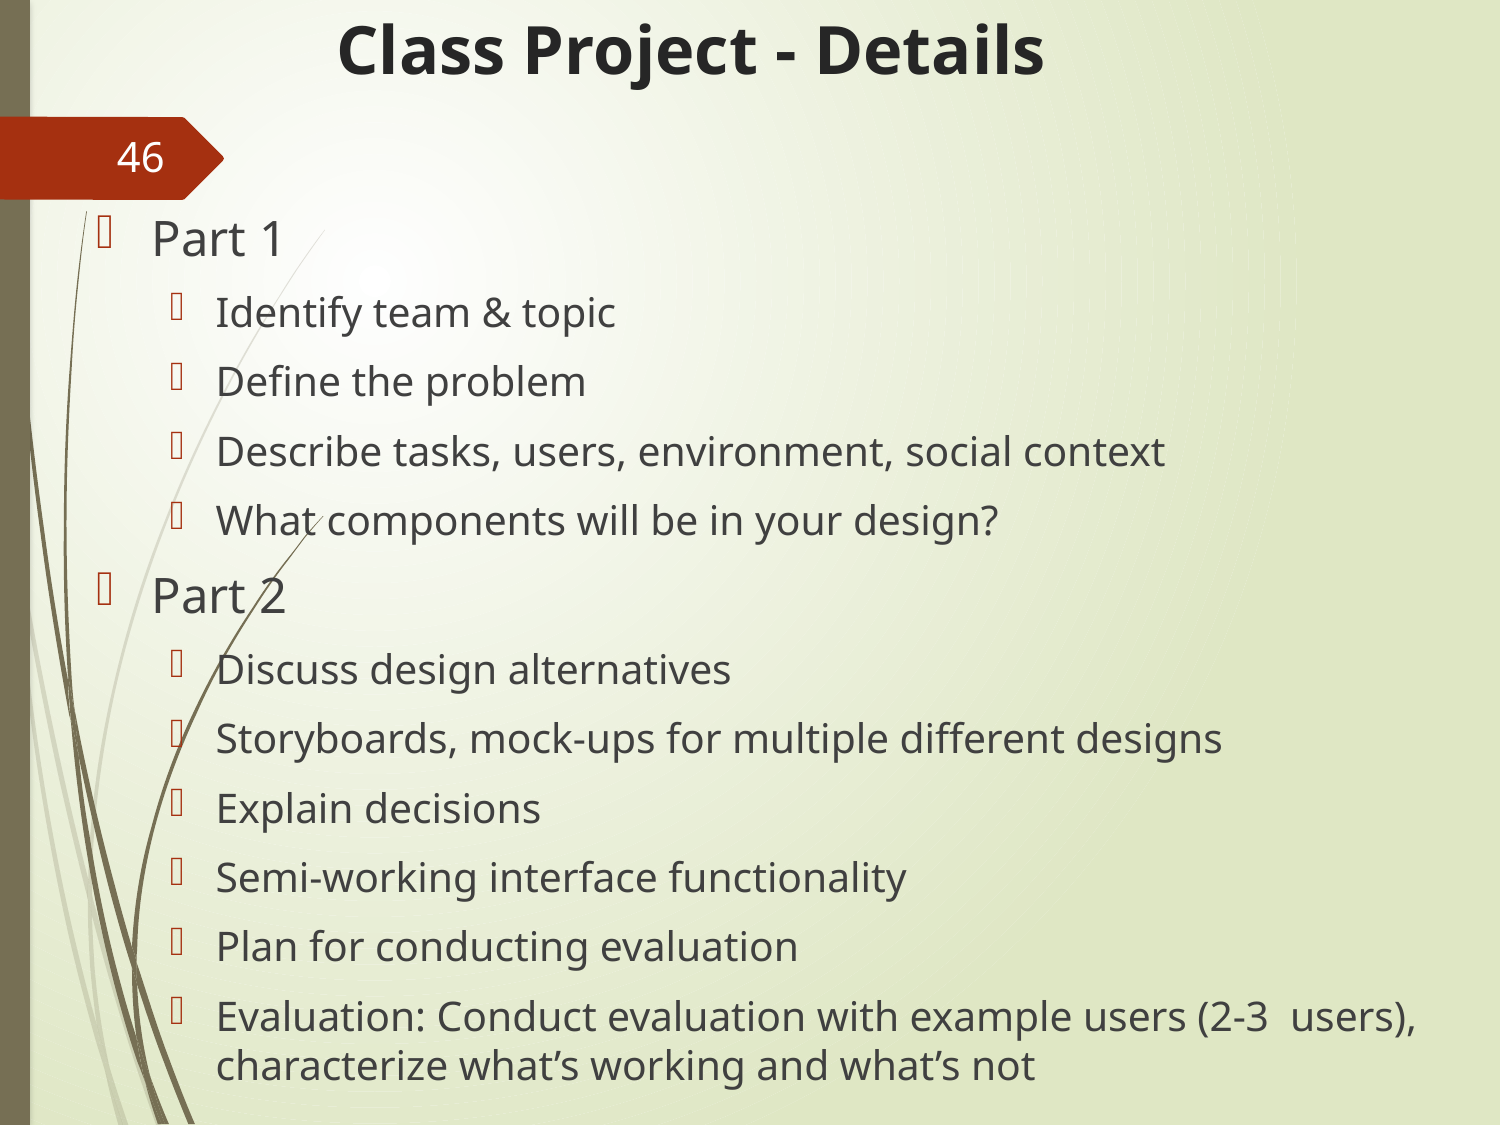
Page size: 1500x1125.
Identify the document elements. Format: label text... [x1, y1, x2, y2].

title Class Project - Details [150, 0, 1231, 100]
slide_number 46 [83, 129, 180, 190]
list Part 1 Identify team & topic Define the problem Describe tasks, users, environment, social context What components will be in your design? Part 2 Discuss design alternatives Storyboards, mock-ups for multiple different designs Explain decisions Semi-working interface functionality Plan for conducting evaluation Evaluation: Conduct evaluation with example users (2-3 users), characterize what’s working and what’s not [81, 200, 1500, 1100]
